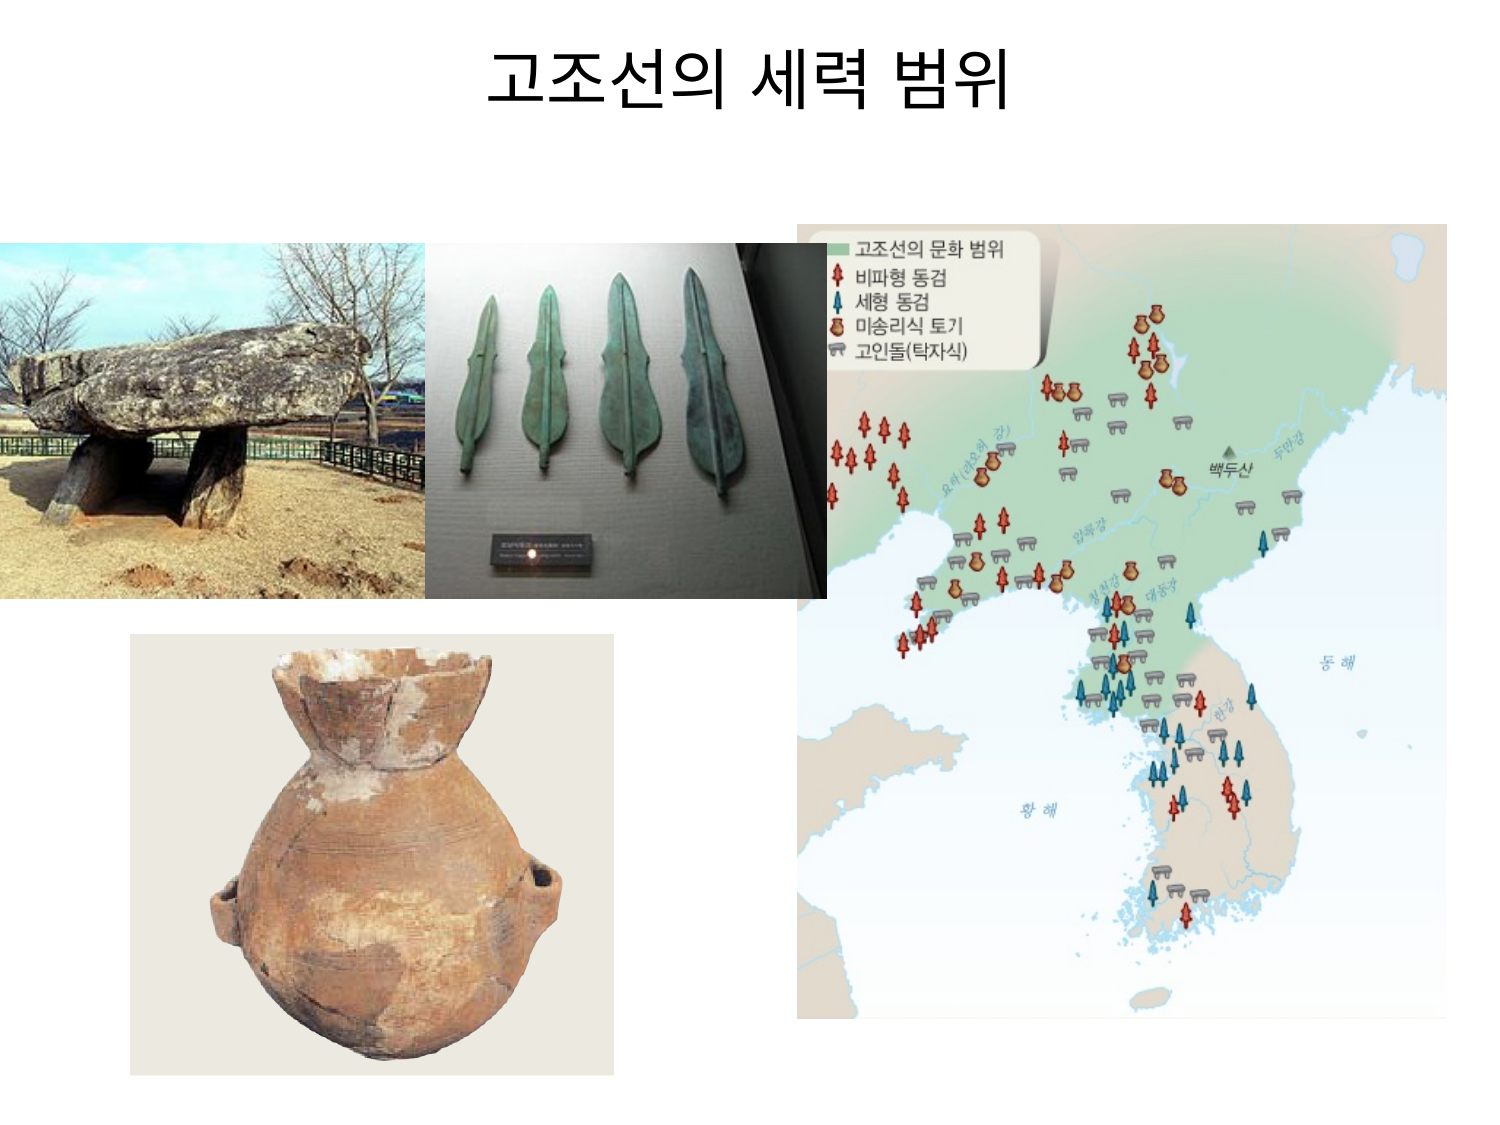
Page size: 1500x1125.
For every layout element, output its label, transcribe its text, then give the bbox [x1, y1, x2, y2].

title 고조선의 세력 범위 [75, 19, 1425, 138]
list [796, 224, 1448, 1020]
picture [111, 621, 629, 1092]
picture [0, 243, 827, 599]
